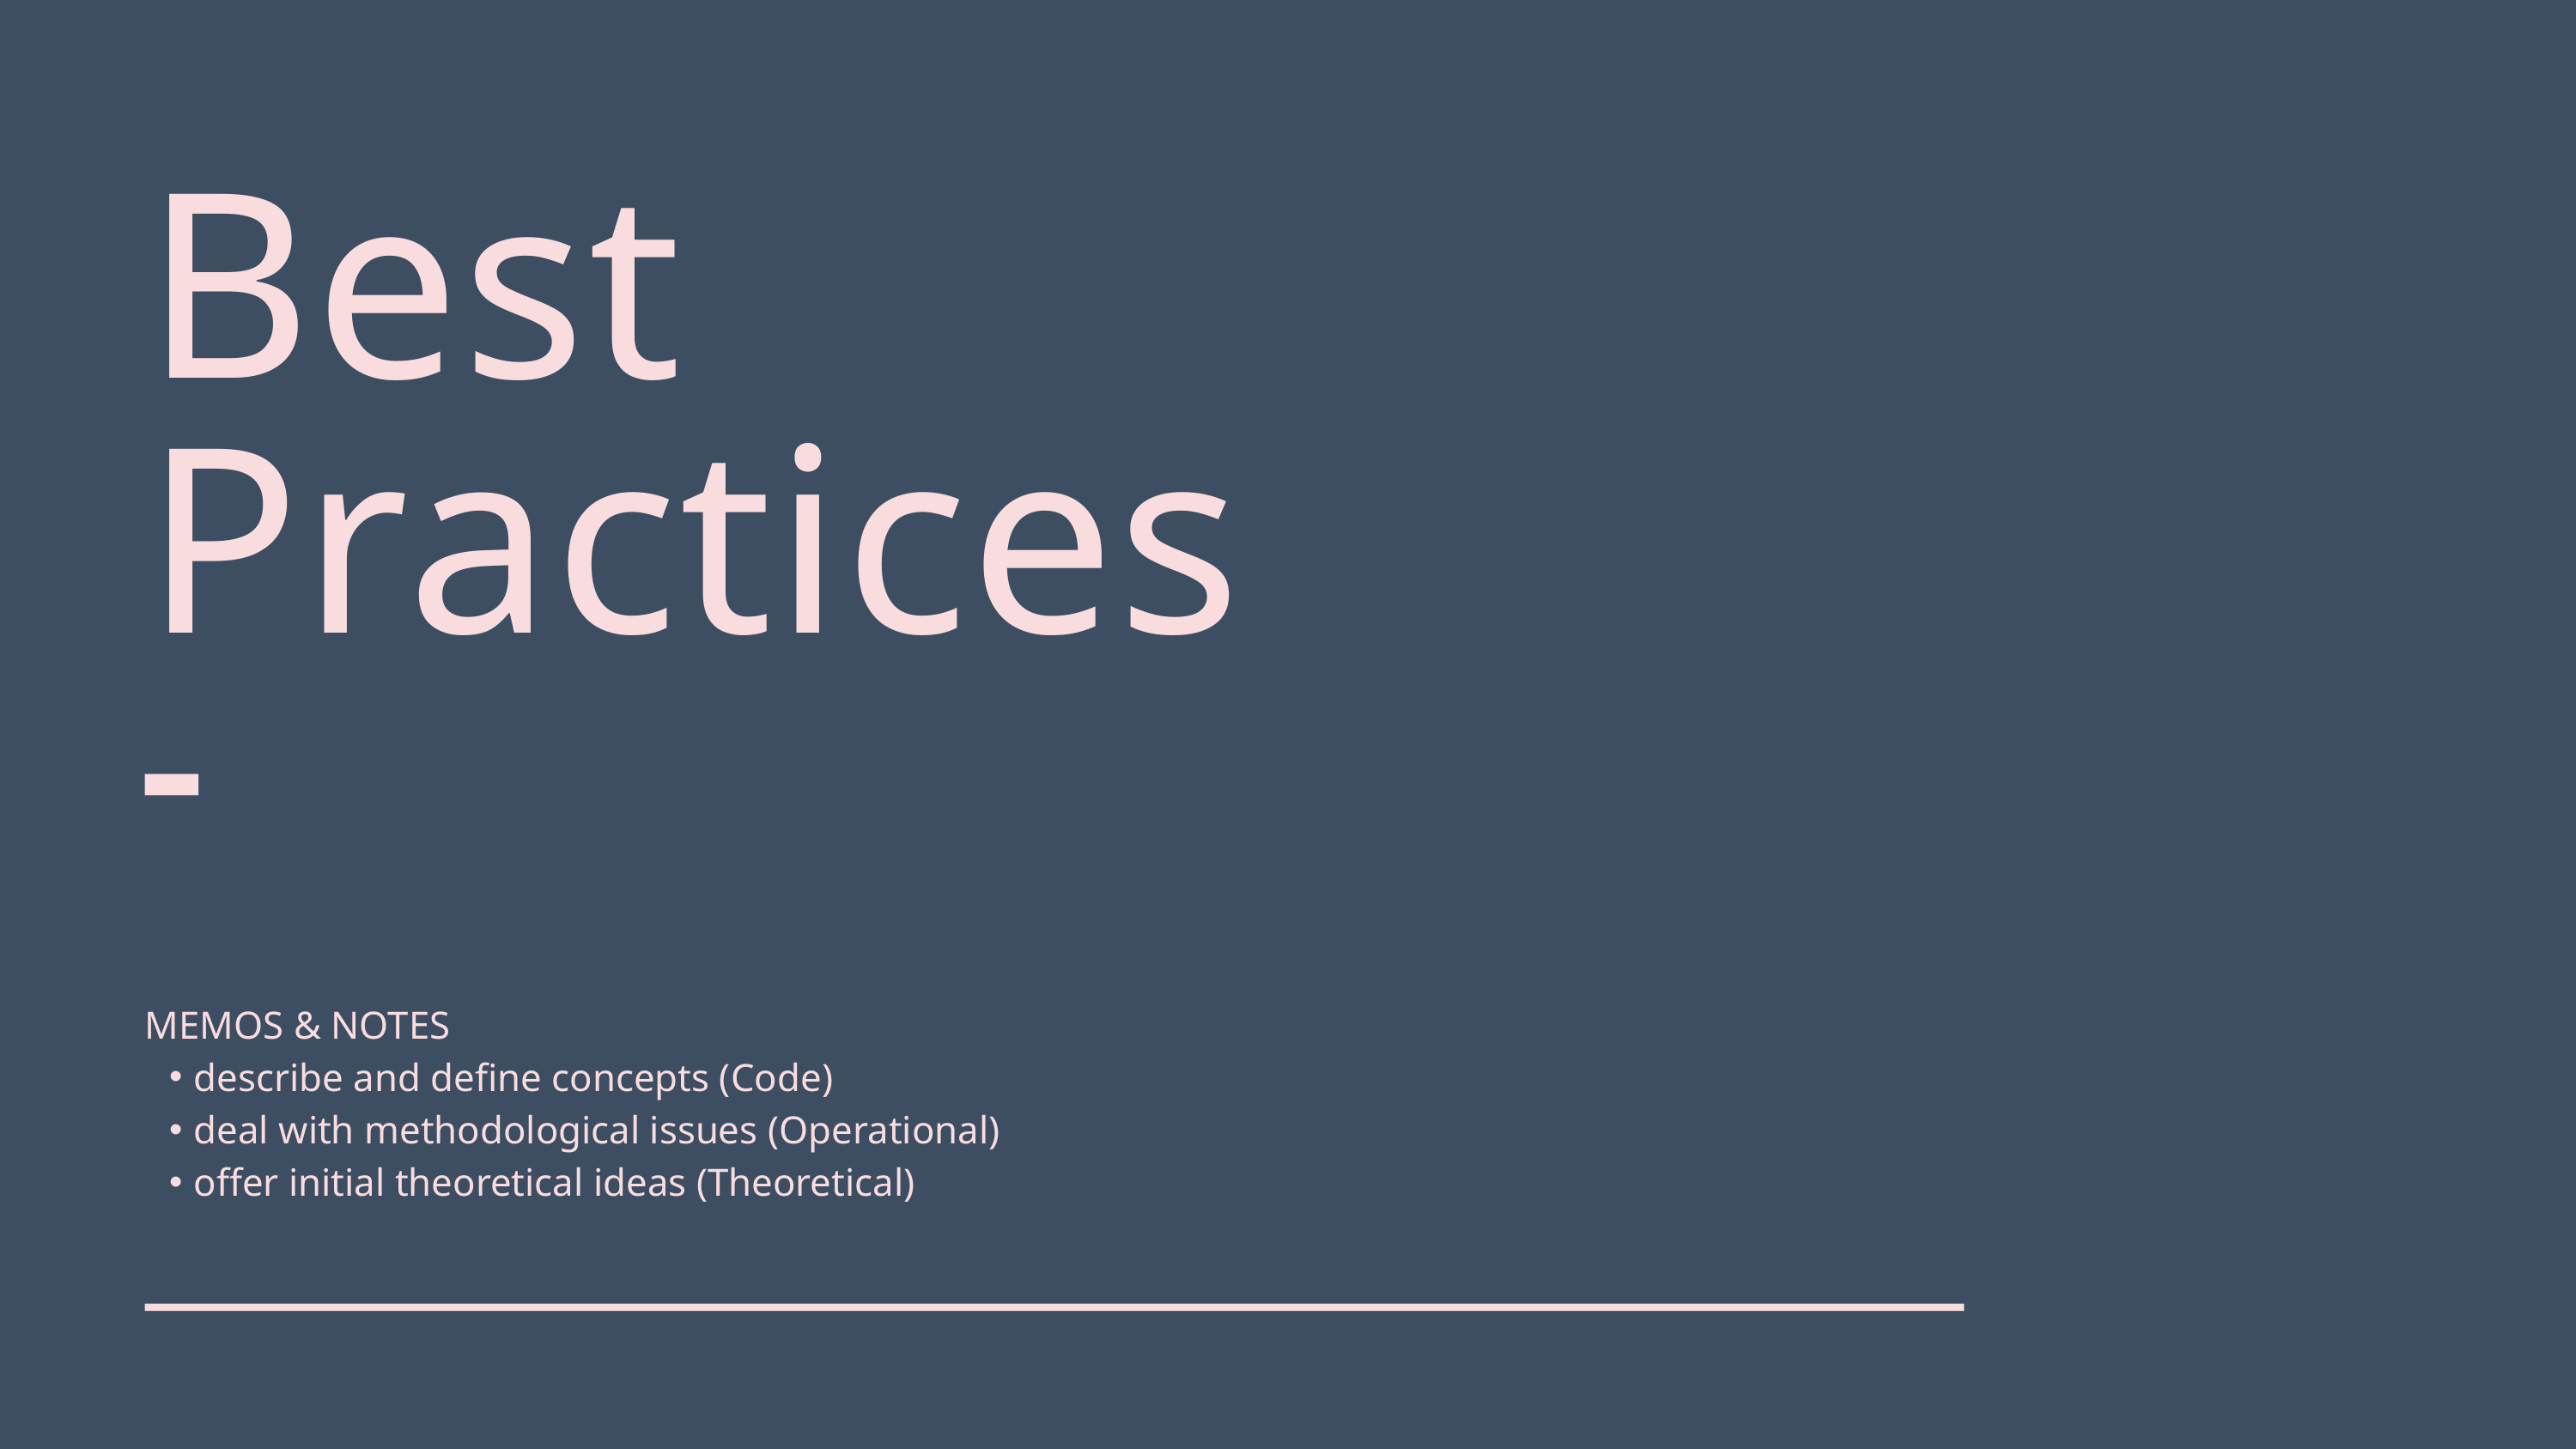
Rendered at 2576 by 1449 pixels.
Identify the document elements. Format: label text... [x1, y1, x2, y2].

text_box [144, 144, 1409, 796]
text_box [144, 1303, 1965, 1312]
text_box MEMOS & NOTES describe and define concepts (Code) deal with methodological issues (Operational) offer initial theoretical ideas (Theoretical) [144, 993, 2251, 1204]
